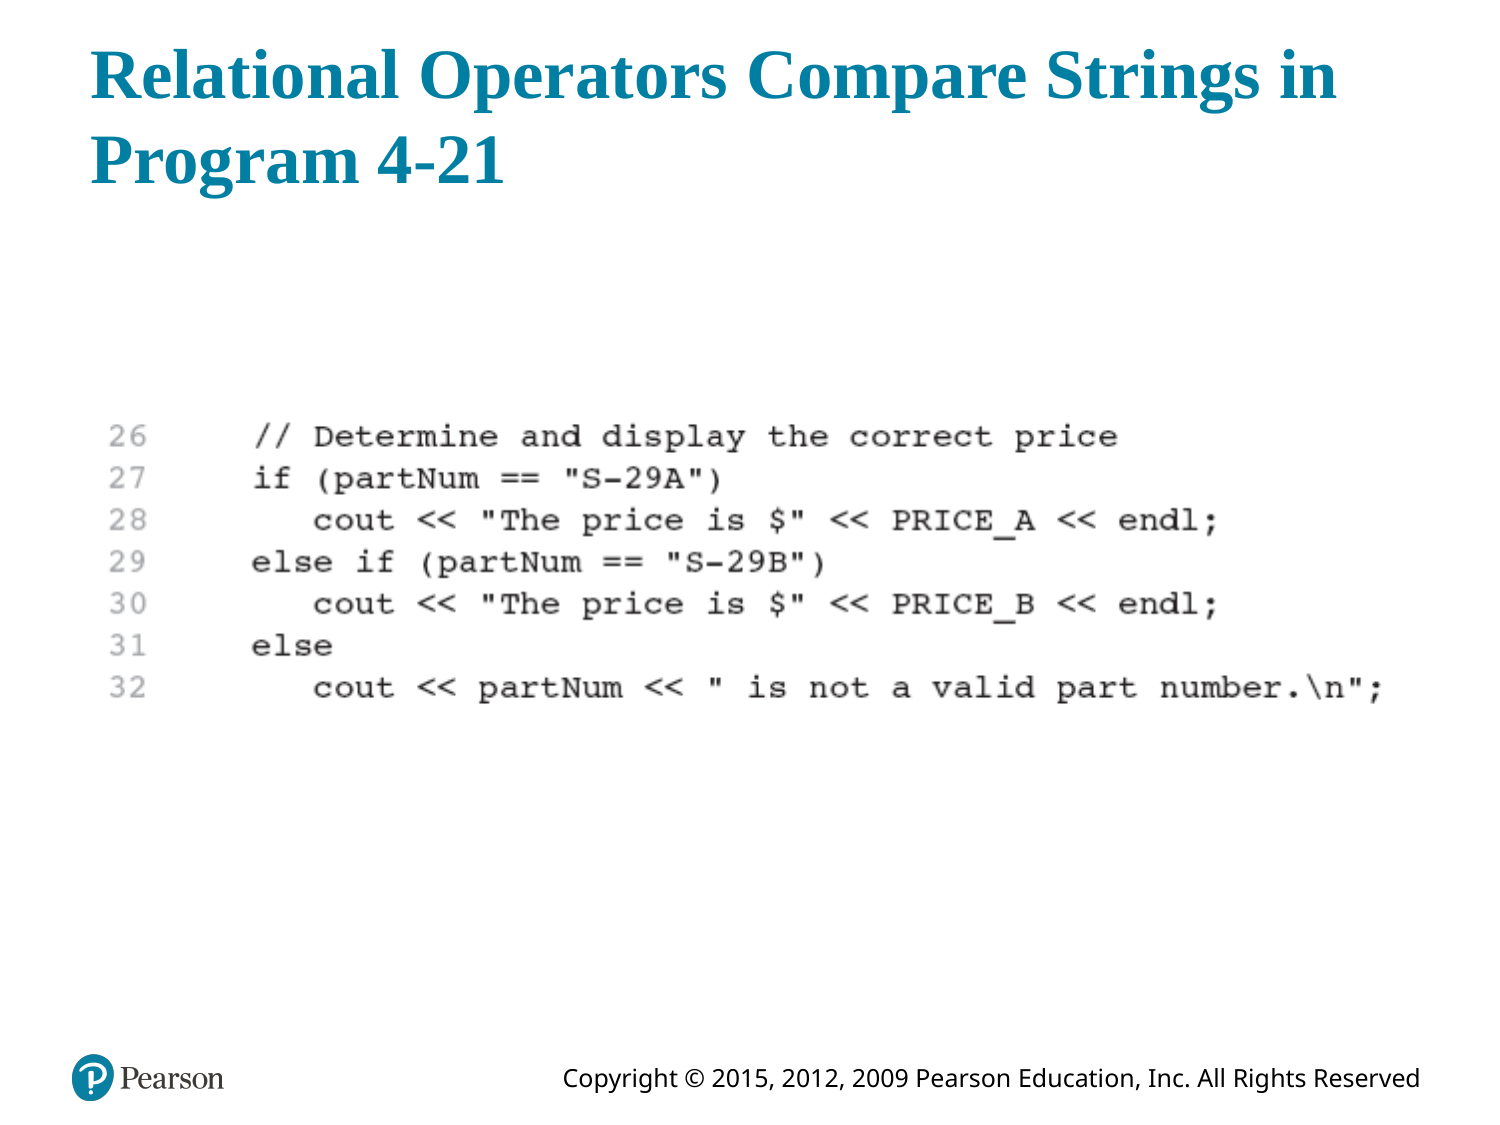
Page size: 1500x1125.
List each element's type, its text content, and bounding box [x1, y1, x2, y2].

picture [80, 1063, 106, 1088]
picture [72, 1087, 83, 1101]
picture [72, 1054, 88, 1070]
picture [99, 415, 1401, 711]
picture [98, 1054, 224, 1101]
title Relational Operators Compare Strings in Program 4-21 [75, 0, 1425, 213]
